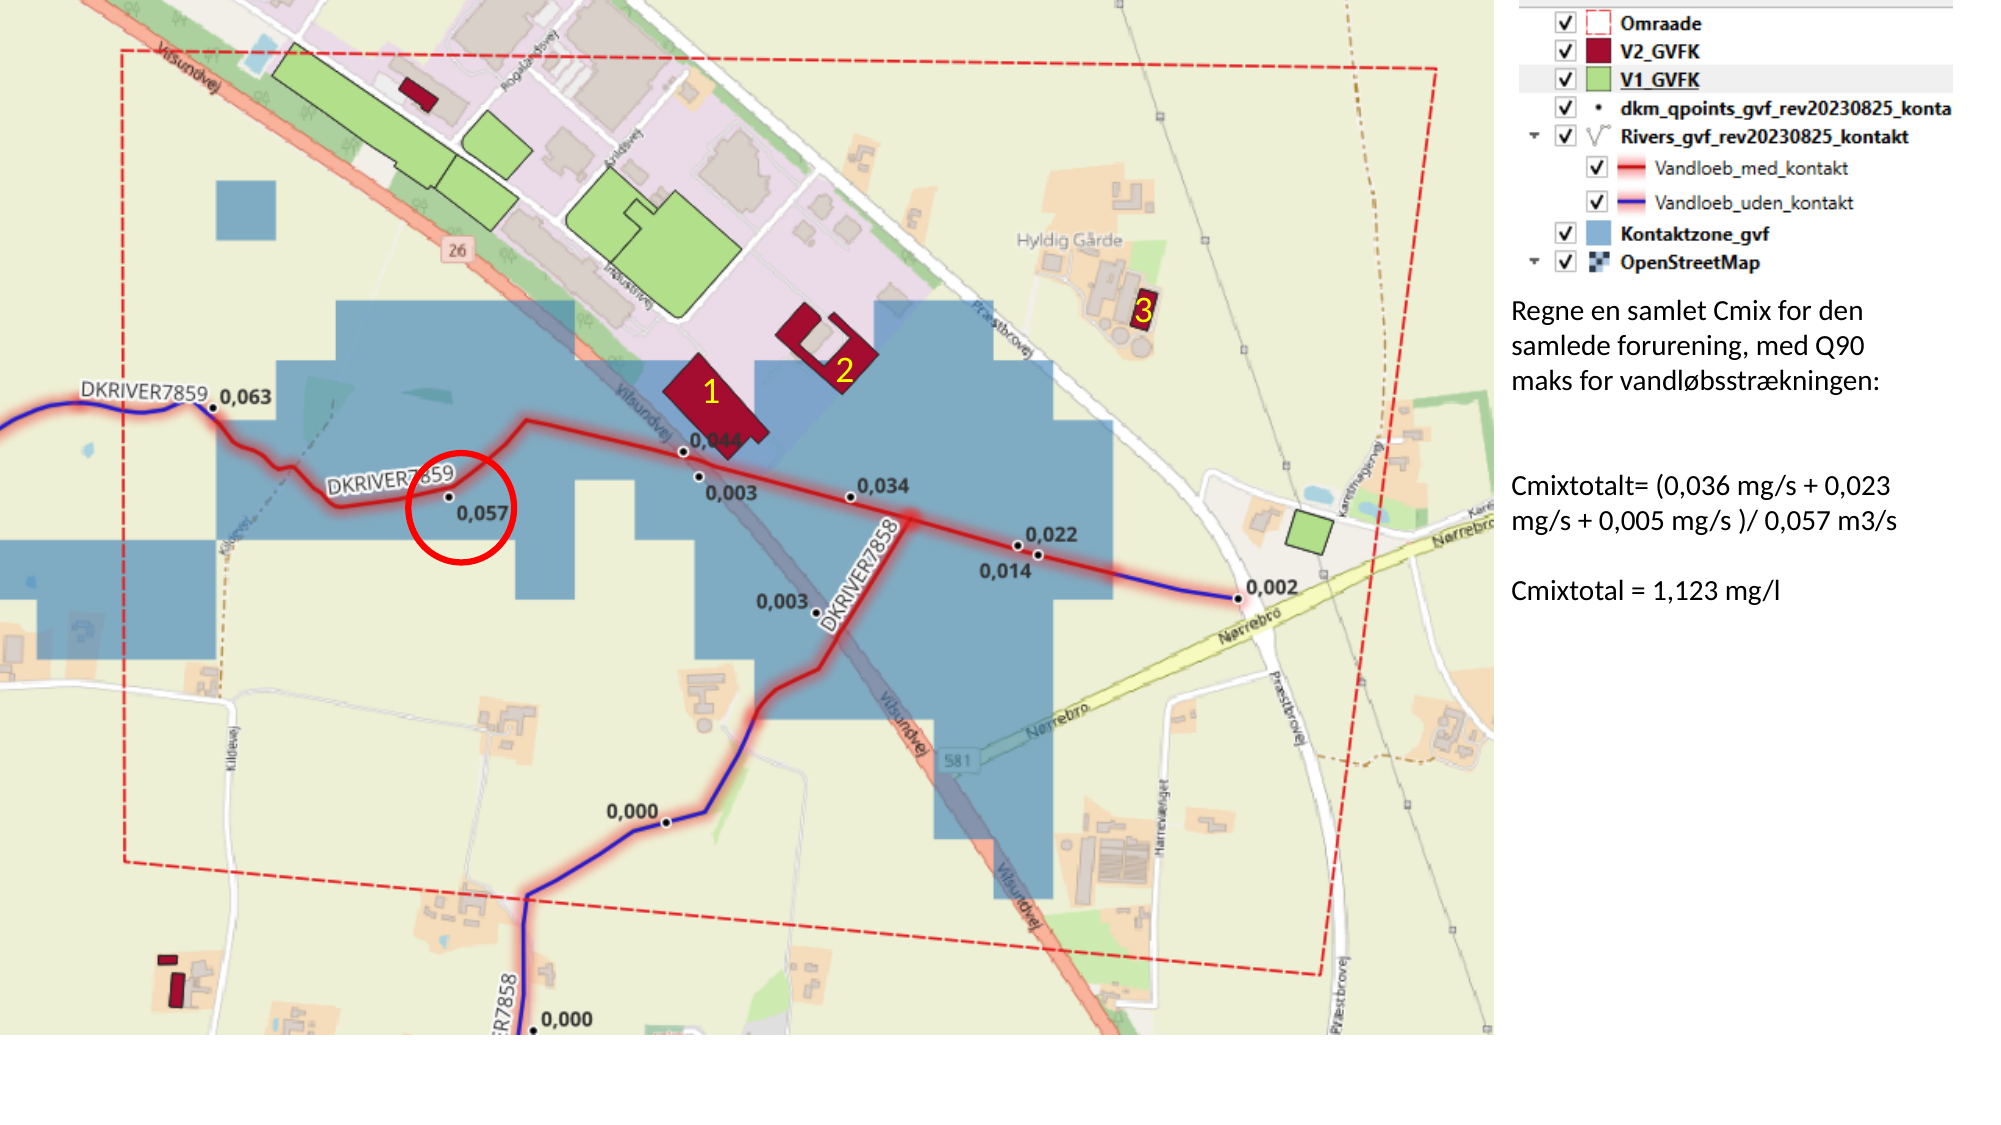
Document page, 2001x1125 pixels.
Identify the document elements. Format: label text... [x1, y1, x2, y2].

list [1519, 0, 1953, 307]
text_box Regne en samlet Cmix for den samlede forurening, med Q90 maks for vandløbsstrækningen: Cmixtotalt= (0,036 mg/s + 0,023 mg/s + 0,005 mg/s )/ 0,057 m3/s Cmixtotal = 1,123 mg/l [1496, 284, 1930, 764]
picture [0, 0, 1494, 1035]
